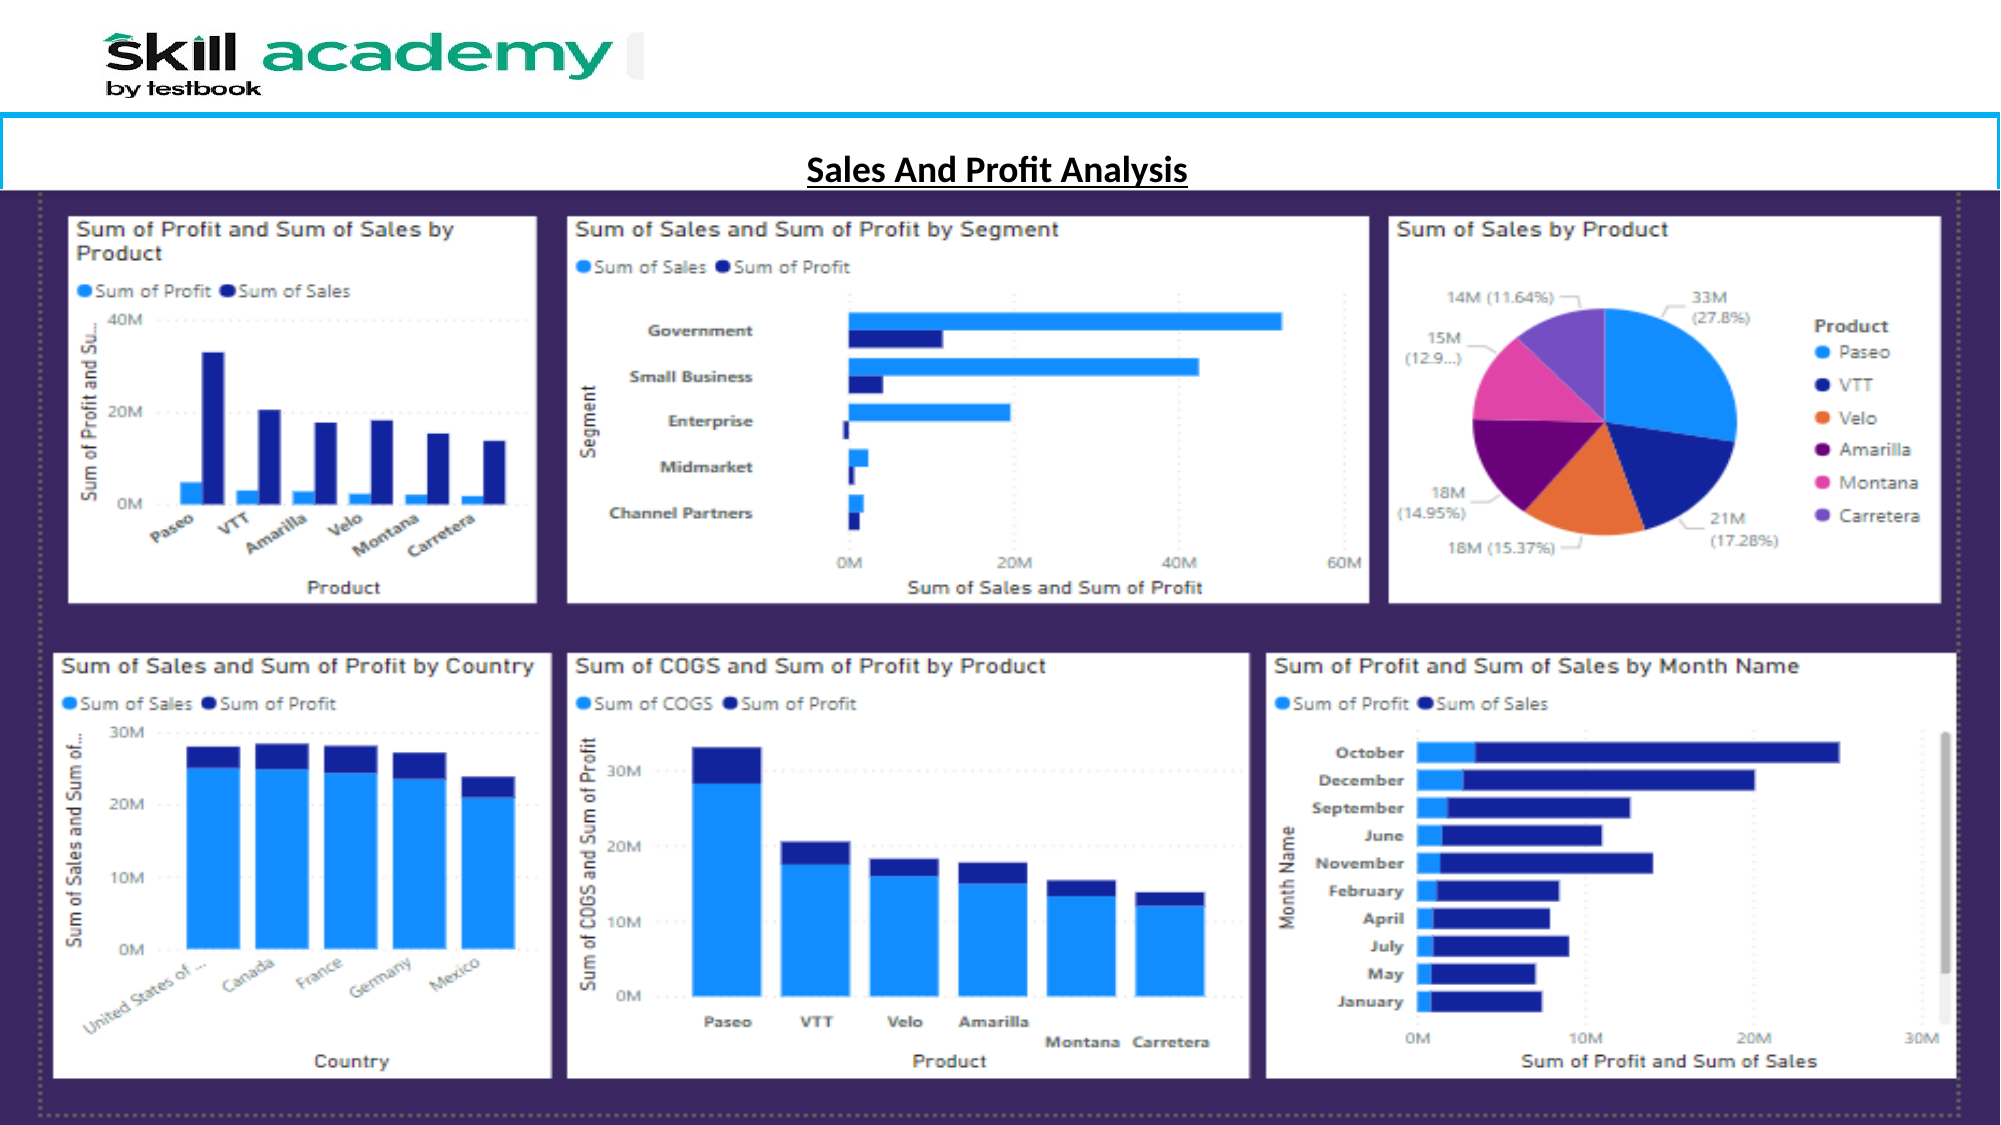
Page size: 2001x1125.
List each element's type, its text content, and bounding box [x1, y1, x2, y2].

picture [101, 30, 644, 98]
text_box [0, 114, 2000, 189]
text_box Sales And Profit Analysis [791, 138, 1209, 189]
picture [0, 189, 2000, 1125]
